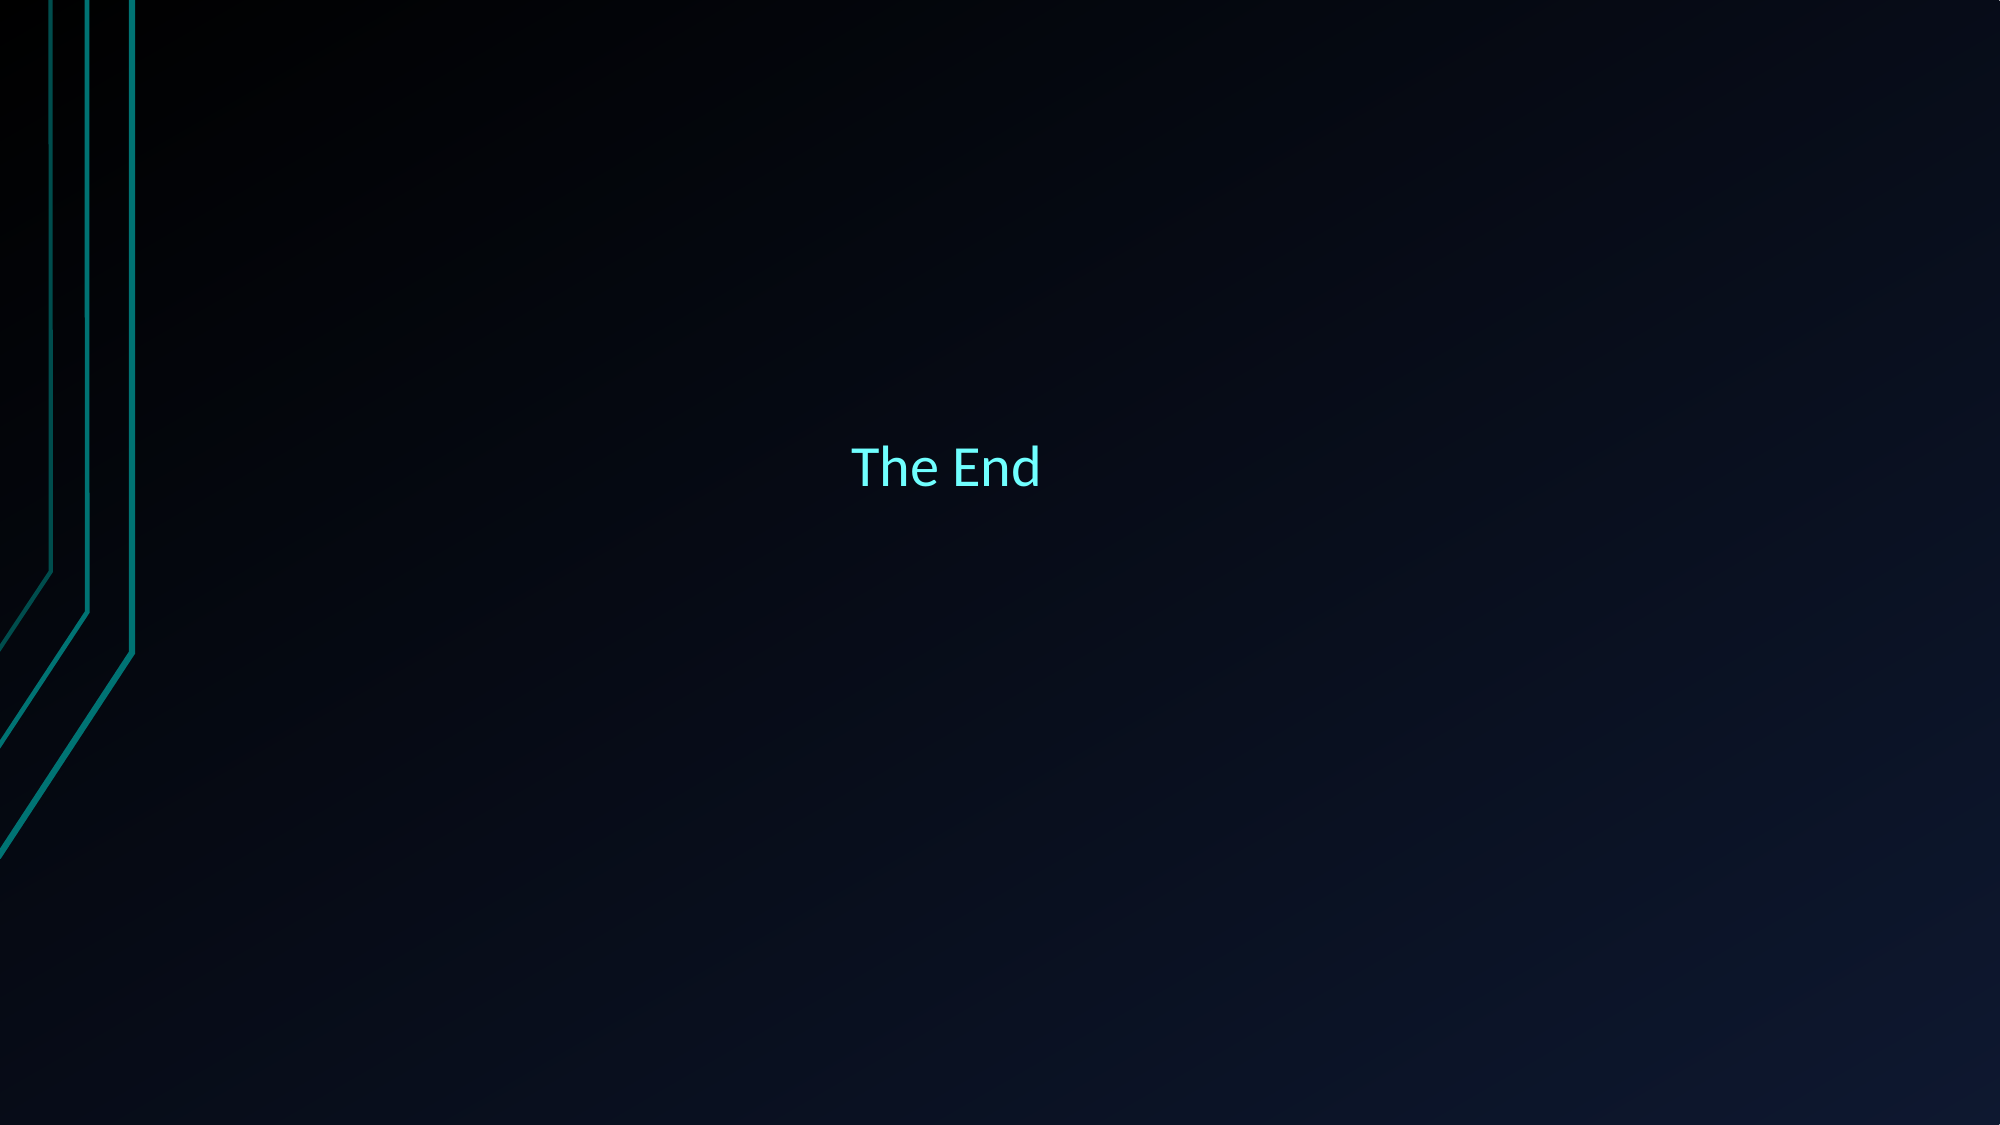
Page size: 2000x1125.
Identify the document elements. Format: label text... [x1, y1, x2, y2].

text_box The End [798, 420, 1095, 506]
